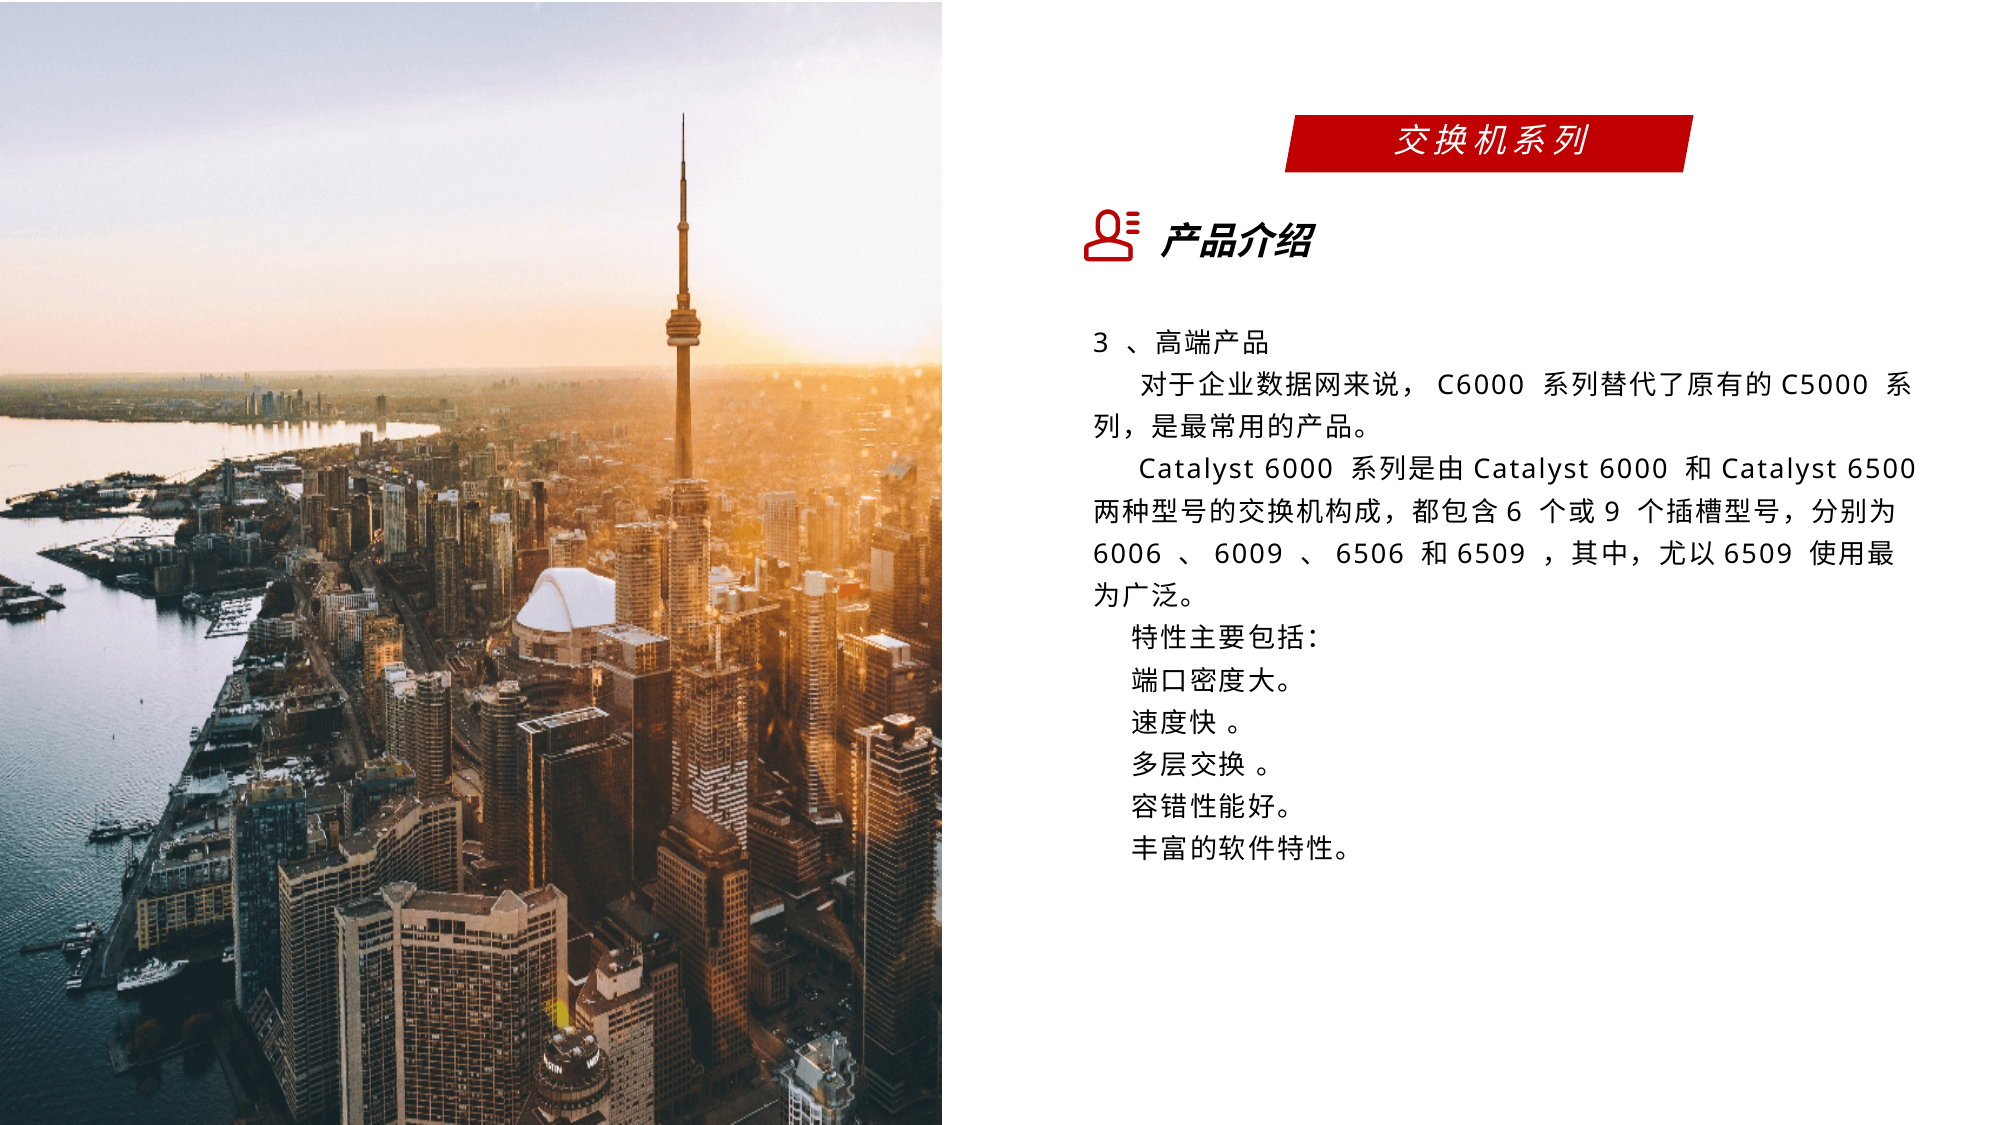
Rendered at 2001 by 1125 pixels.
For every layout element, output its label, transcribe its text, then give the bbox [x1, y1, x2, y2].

text_box 交换机系列 [1284, 112, 1694, 167]
picture [1075, 198, 1146, 270]
text_box 产品介绍 [1146, 209, 1694, 270]
picture [0, 0, 942, 1125]
text_box [1283, 167, 1685, 174]
text_box 3 、高端产品 对于企业数据网来说，C6000 系列替代了原有的C5000 系列，是最常用的产品。 Catalyst 6000 系列是由Catalyst 6000 和Catalyst 6500 两种型号的交换机构成，都包含6 个或9 个插槽型号，分别为6006 、6009 、6506 和6509 ，其中，尤以6509 使用最为广泛。 特性主要包括： 端口密度大。 速度快 。 多层交换 。 容错性能好。 丰富的软件特性。 [1078, 308, 1938, 872]
